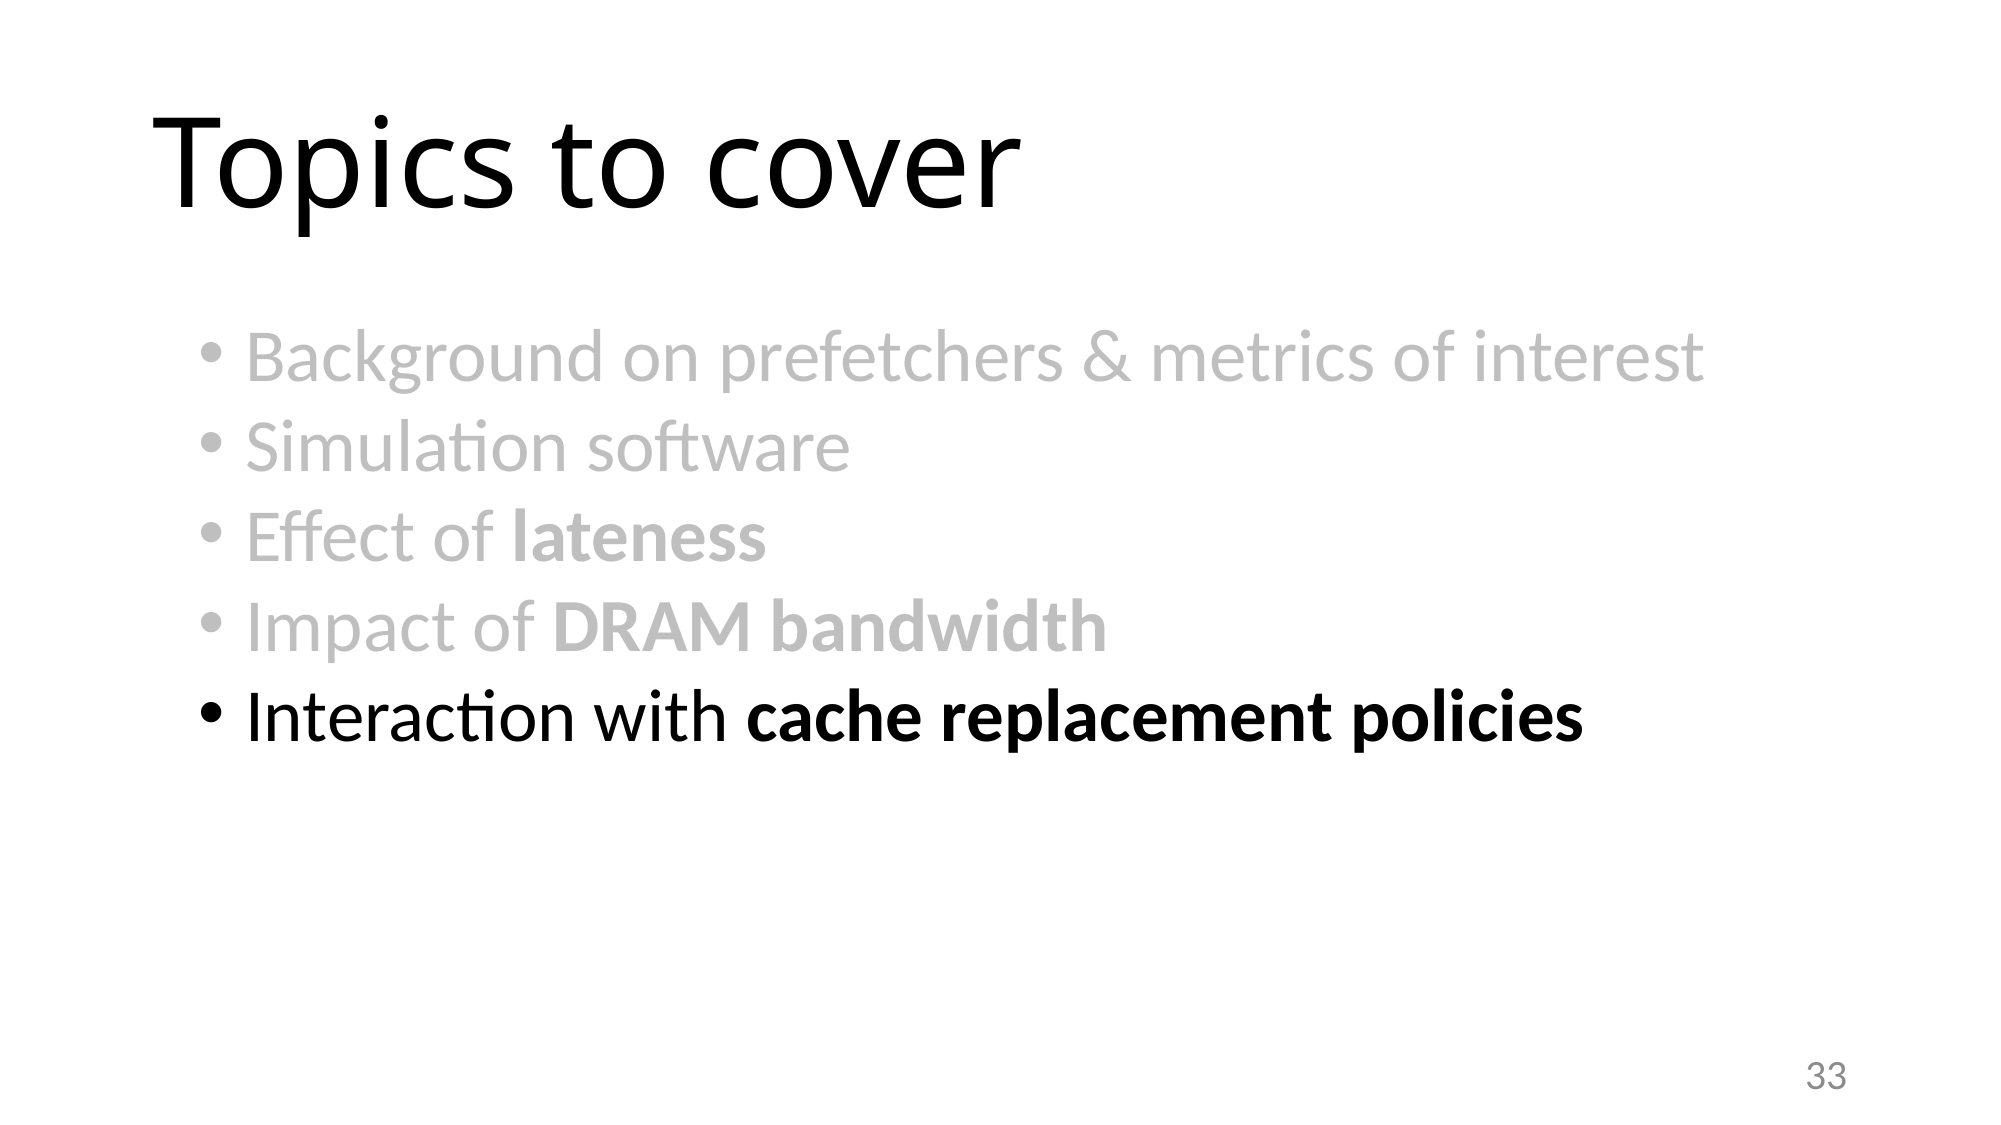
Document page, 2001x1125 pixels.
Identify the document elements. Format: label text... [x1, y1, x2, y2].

title Topics to cover [137, 57, 1863, 276]
text_box Background on prefetchers & metrics of interest Simulation software Effect of lateness Impact of DRAM bandwidth Interaction with cache replacement policies [172, 302, 2000, 850]
slide_number 33 [1412, 1042, 1863, 1103]
